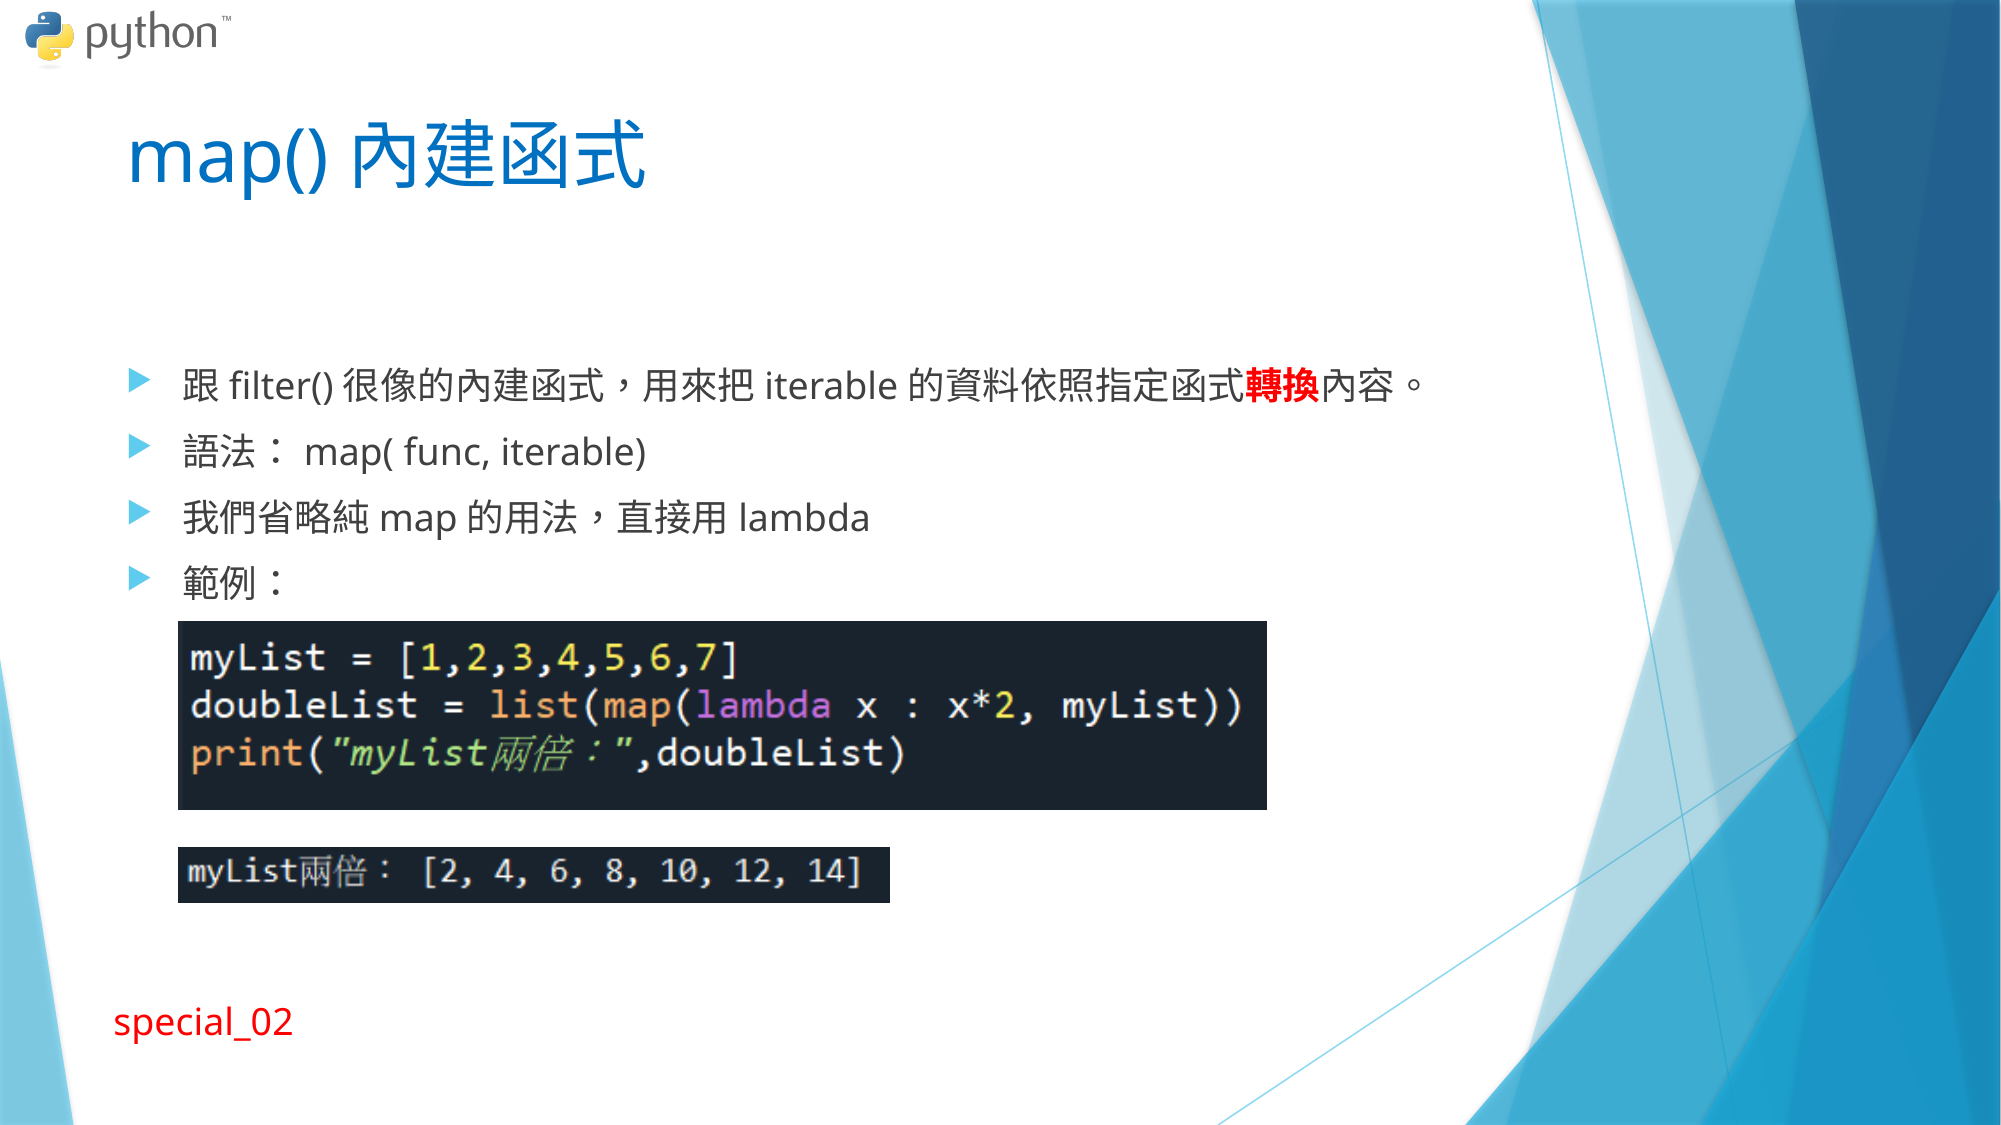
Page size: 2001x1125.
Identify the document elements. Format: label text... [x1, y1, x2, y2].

picture [23, 9, 233, 71]
picture [178, 847, 890, 904]
picture [178, 620, 1267, 811]
title map()內建函式 [111, 99, 1522, 317]
text_box special_02 [98, 991, 309, 1051]
list 跟filter()很像的內建函式，用來把iterable的資料依照指定函式轉換內容。 語法：map( func, iterable) 我們省略純map的用法，直接用lambda 範例： [111, 354, 1522, 992]
